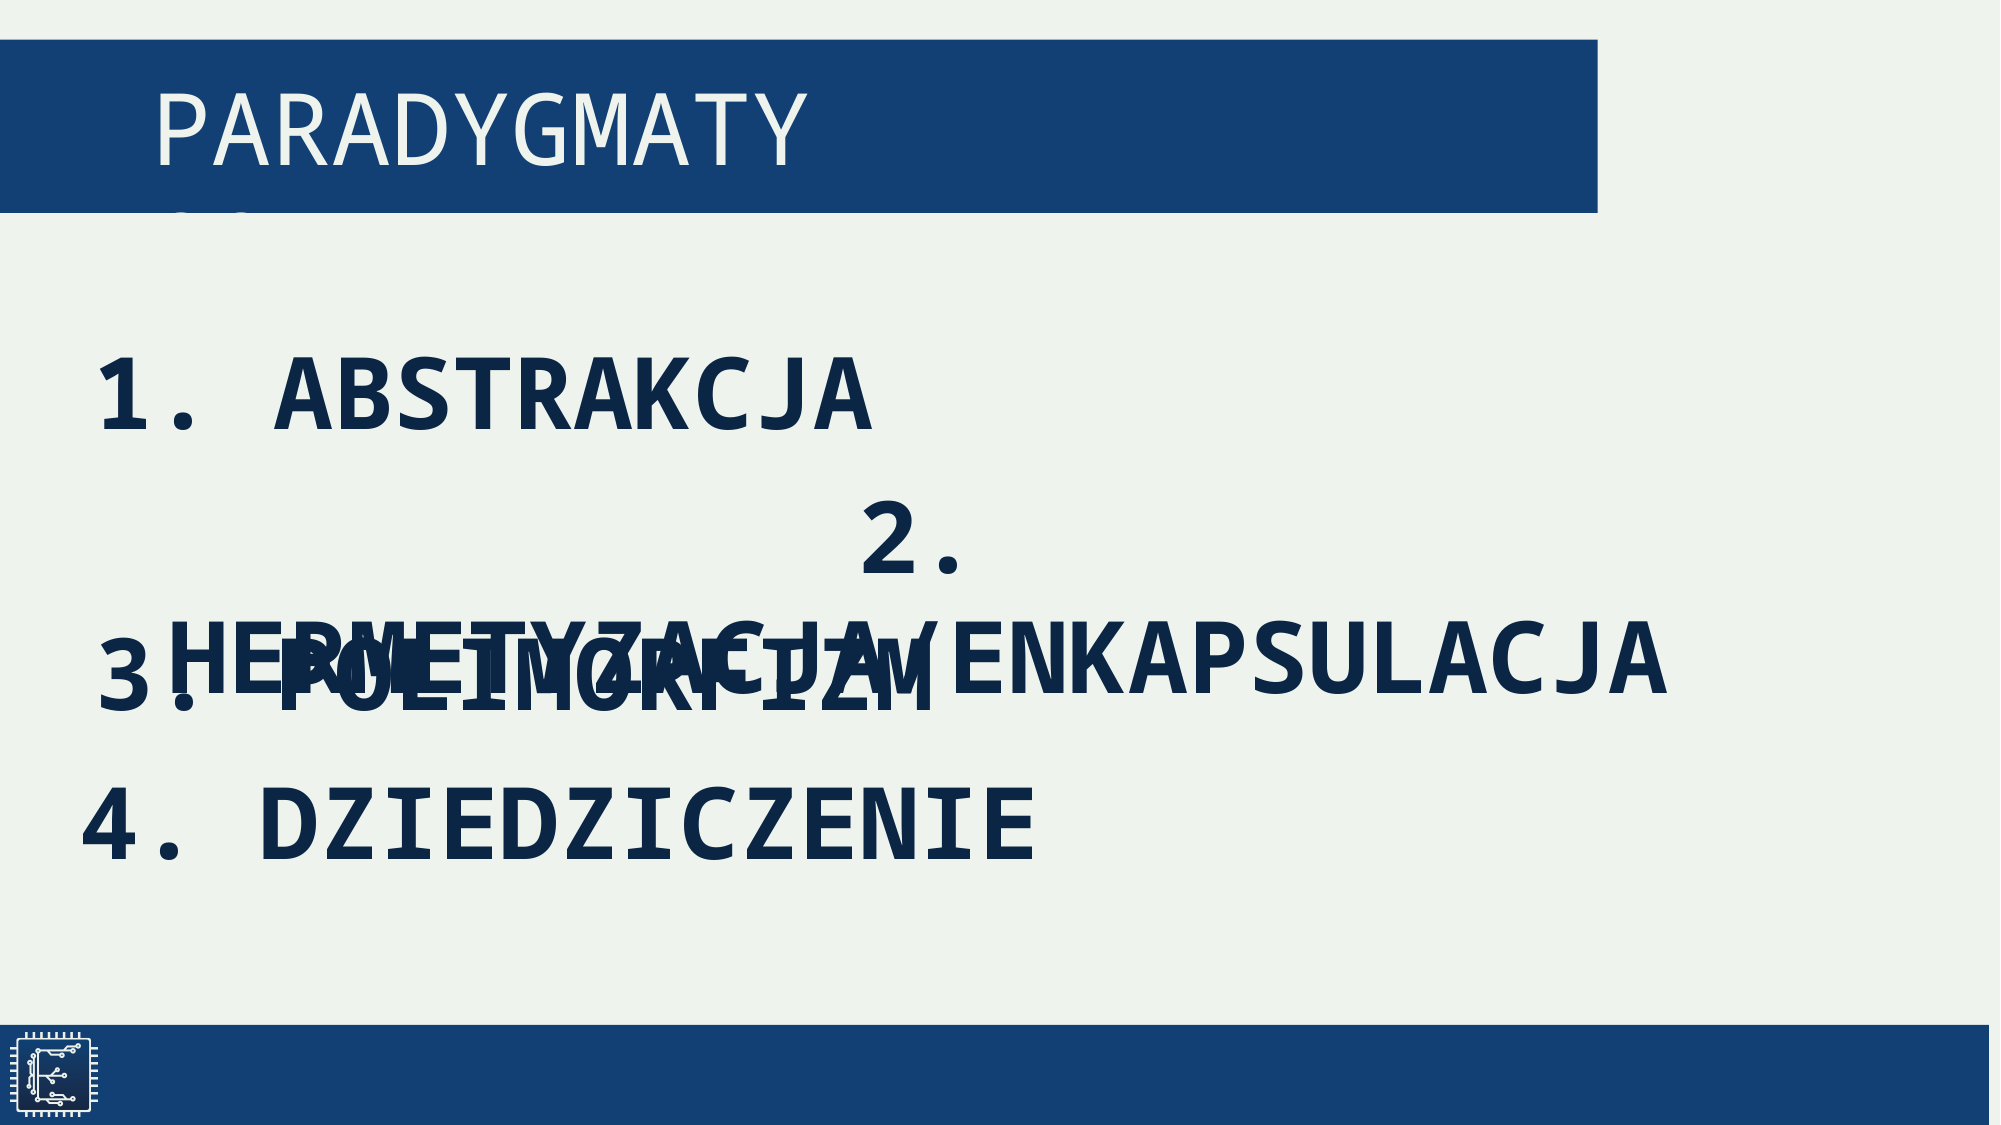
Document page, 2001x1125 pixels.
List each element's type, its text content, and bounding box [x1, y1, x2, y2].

text_box [0, 39, 1599, 214]
picture [10, 1032, 98, 1117]
text_box 1. ABSTRAKCJA [66, 321, 900, 457]
text_box [0, 1024, 1990, 1125]
text_box 2. HERMETYZACJA/ENKAPSULACJA [66, 466, 1771, 721]
text_box PARADYGMATY OOP [136, 58, 1048, 313]
text_box 3. POLIMORFIZM [54, 602, 976, 738]
text_box 4. DZIEDZICZENIE [54, 752, 1066, 887]
